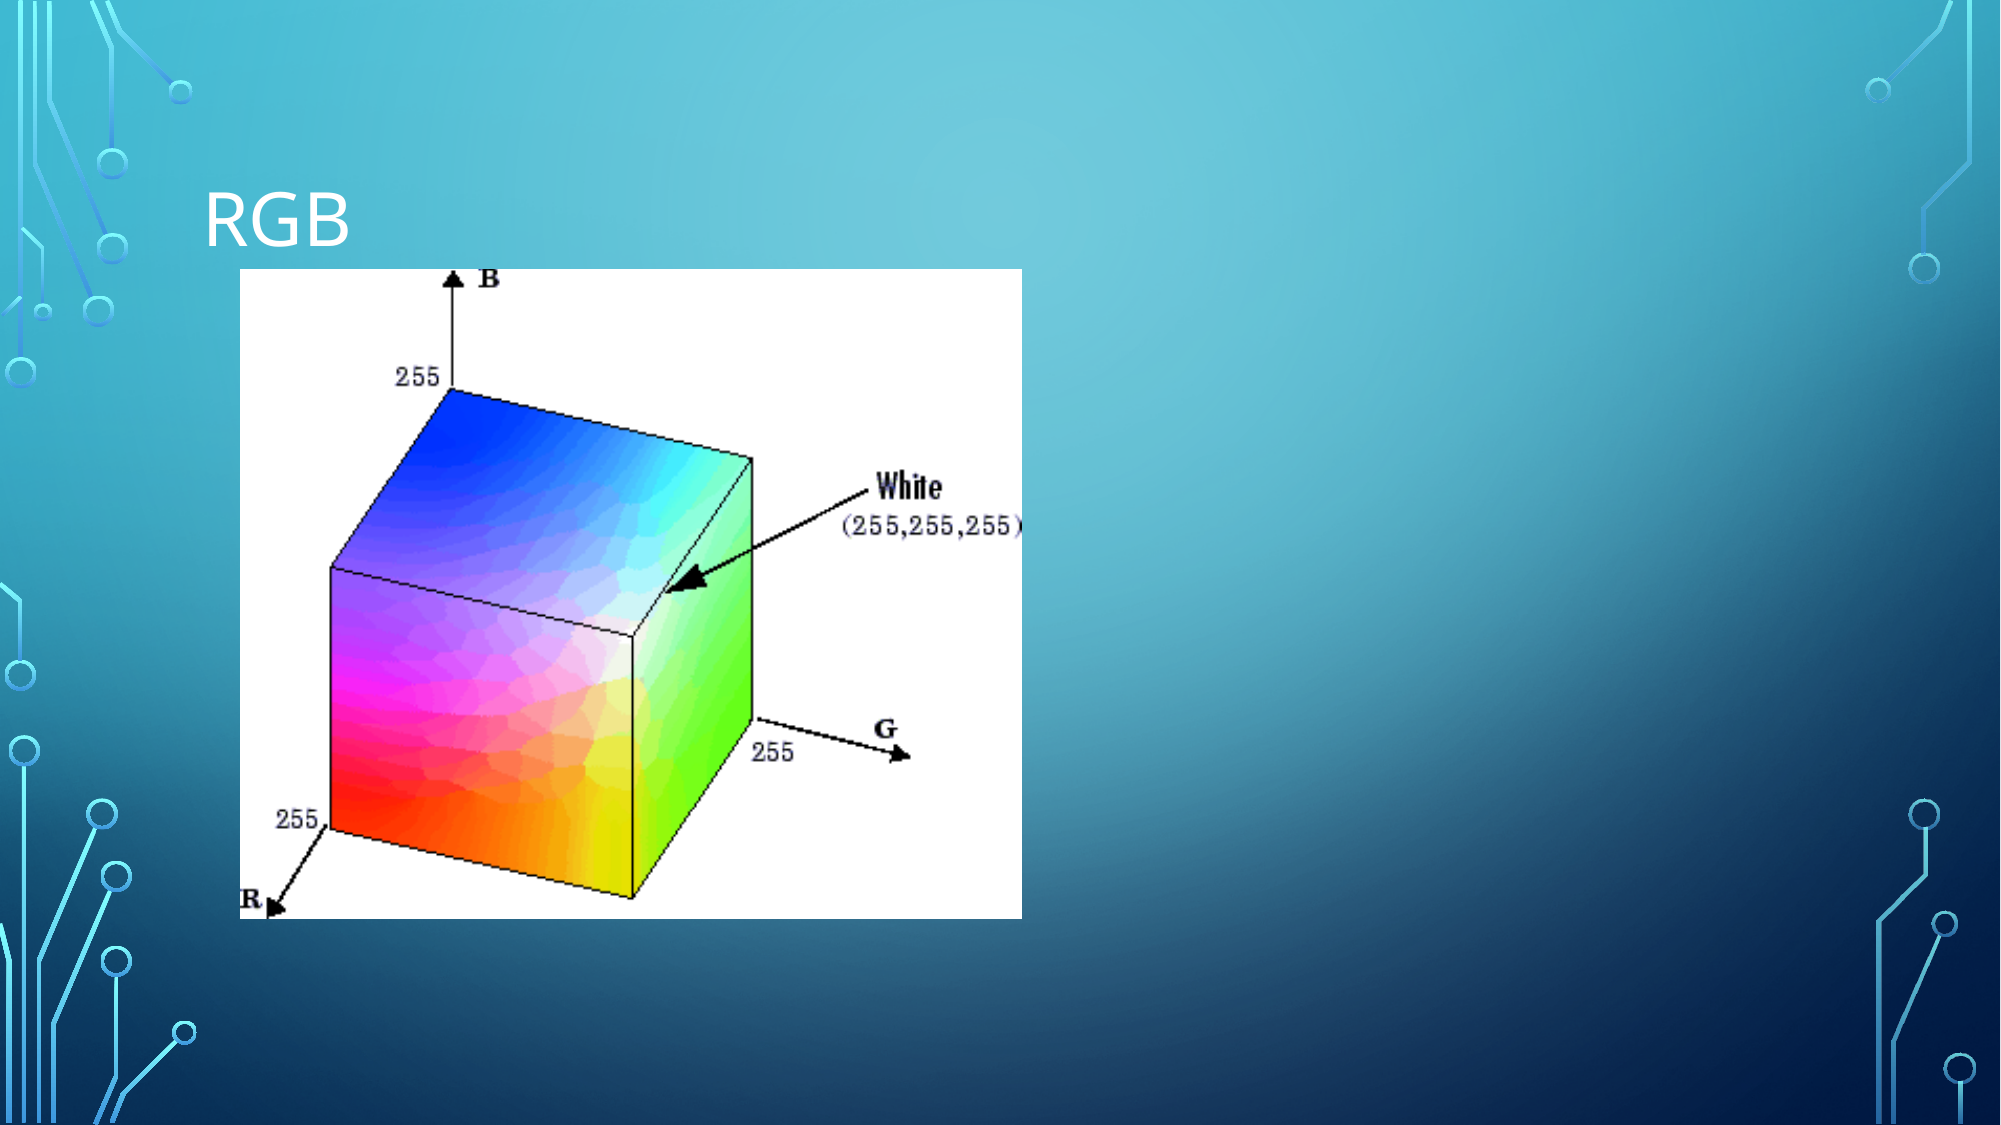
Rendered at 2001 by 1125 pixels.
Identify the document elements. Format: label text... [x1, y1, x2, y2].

picture [240, 269, 1022, 920]
title RGB [187, 101, 1813, 344]
